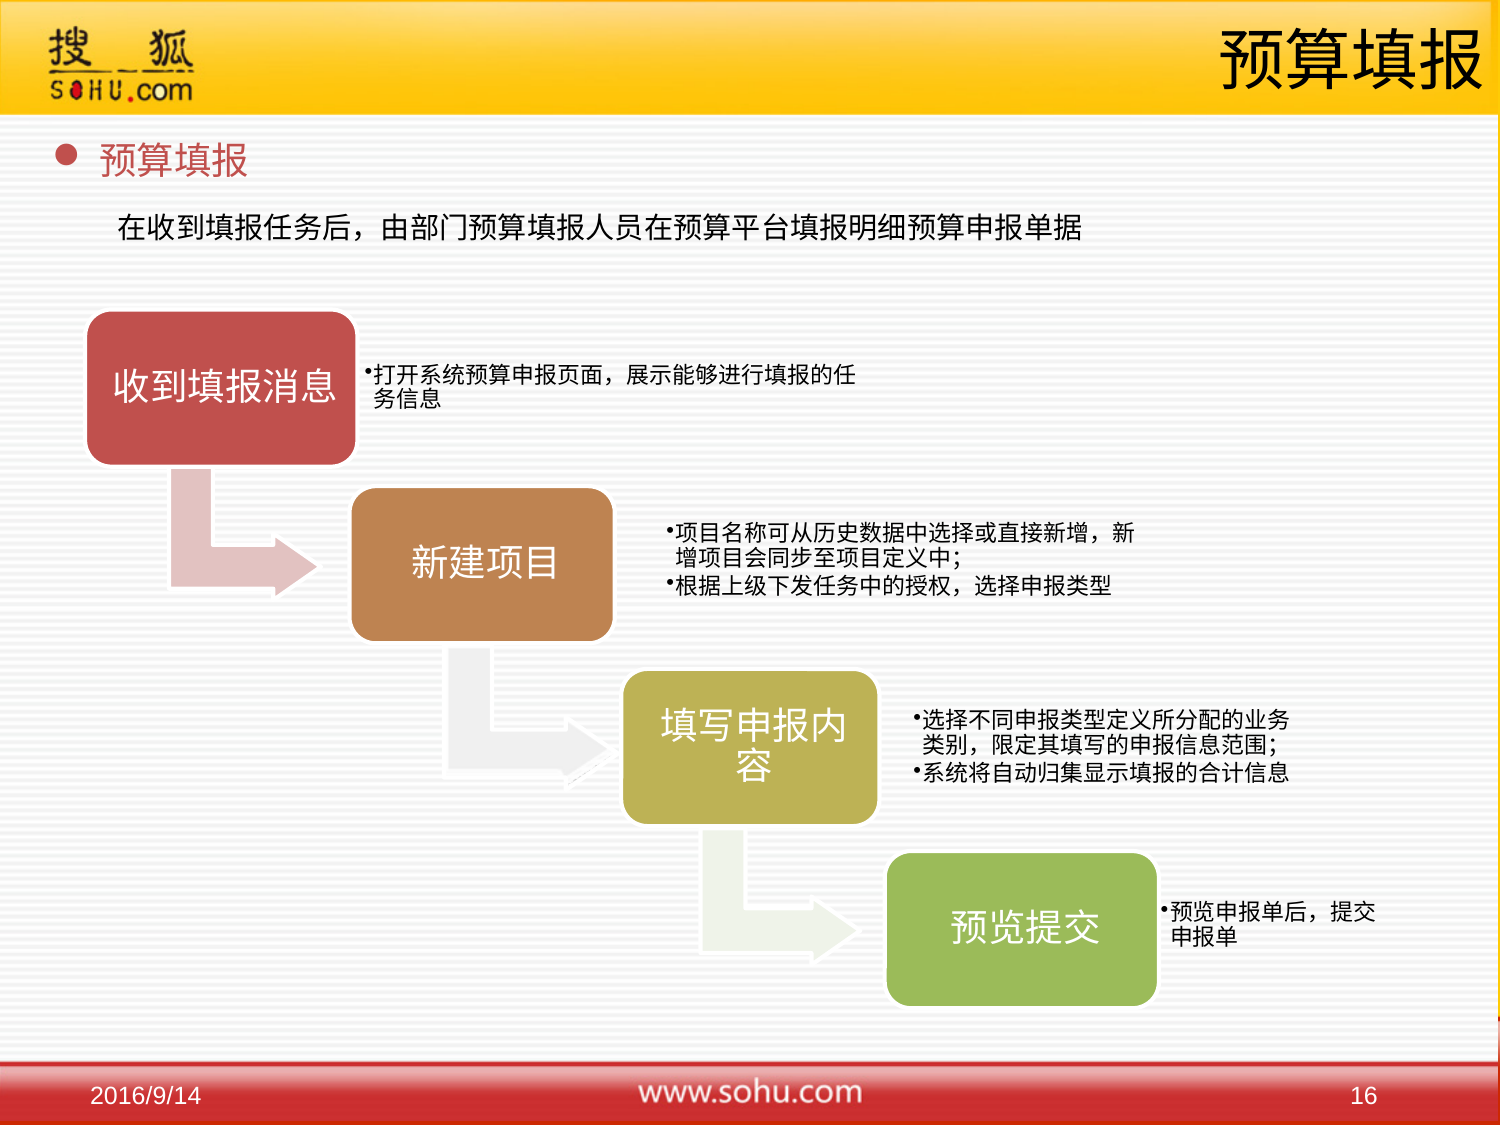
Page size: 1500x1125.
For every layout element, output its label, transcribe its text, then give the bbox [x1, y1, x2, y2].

slide_number 16 [1042, 1065, 1393, 1125]
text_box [84, 302, 1385, 1012]
text_box 预算填报 在收到填报任务后，由部门预算填报人员在预算平台填报明细预算申报单据 [37, 143, 1432, 297]
picture [0, 0, 1500, 1125]
title 预算填报 [515, 0, 1500, 118]
